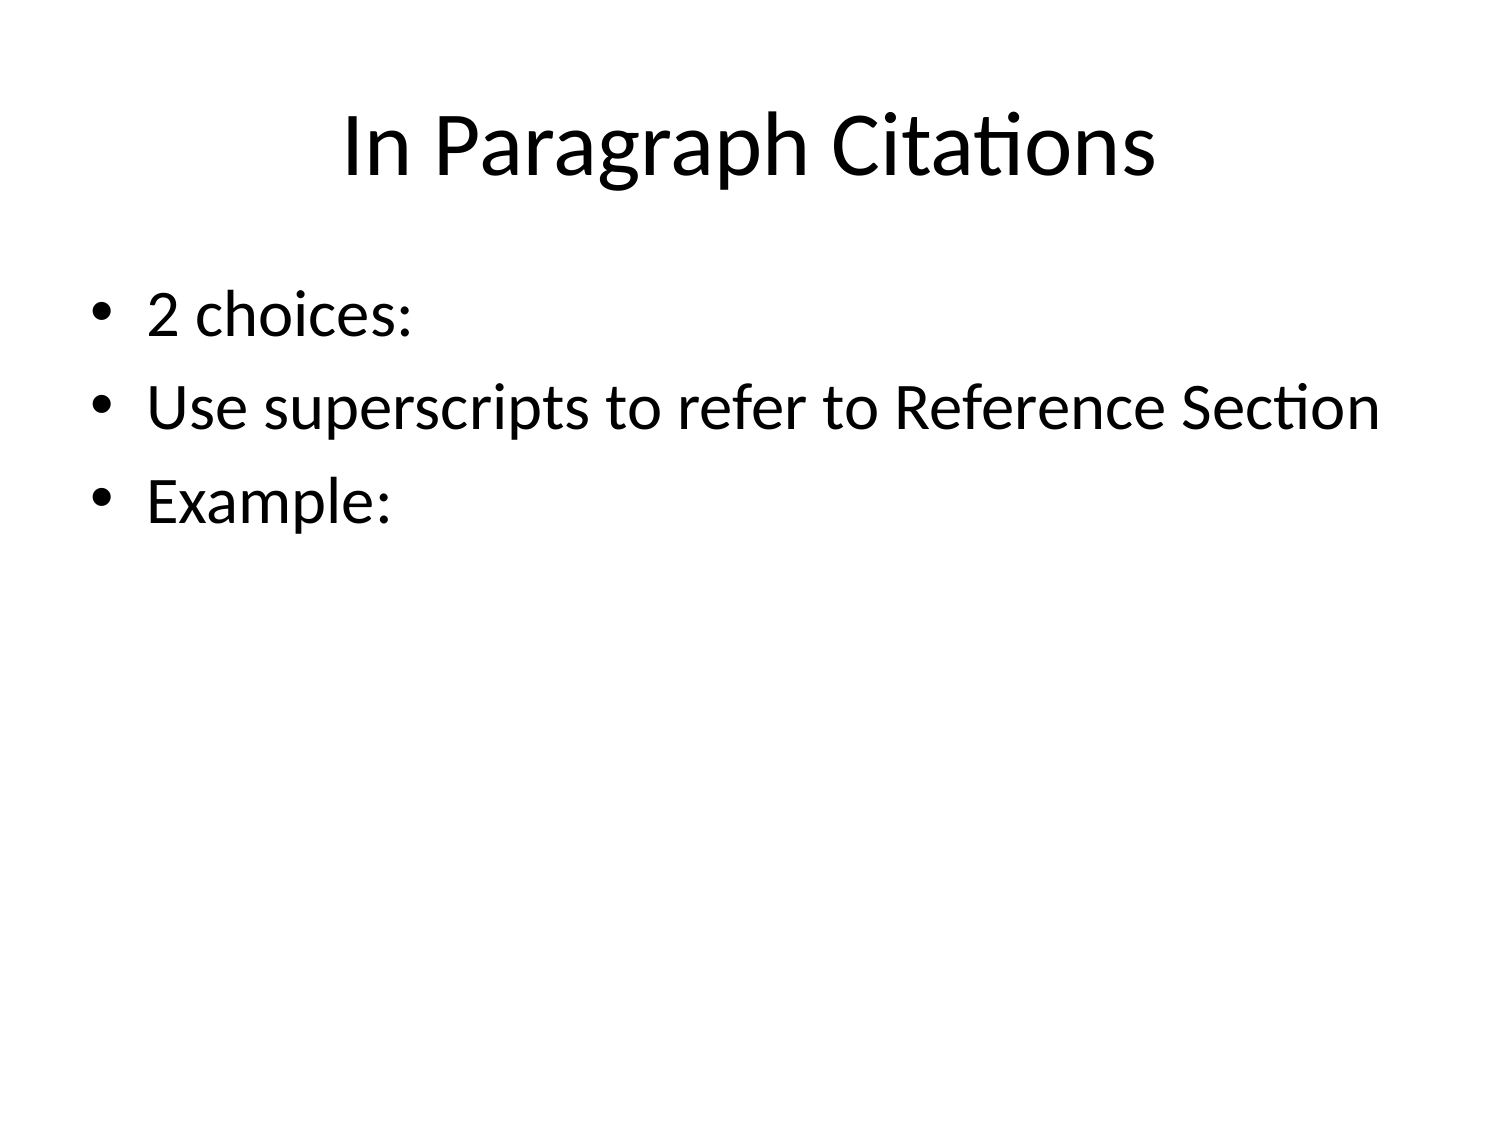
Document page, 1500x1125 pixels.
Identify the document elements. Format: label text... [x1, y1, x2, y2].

list 2 choices: Use superscripts to refer to Reference Section Example: [75, 262, 1425, 1005]
title In Paragraph Citations [75, 45, 1425, 233]
